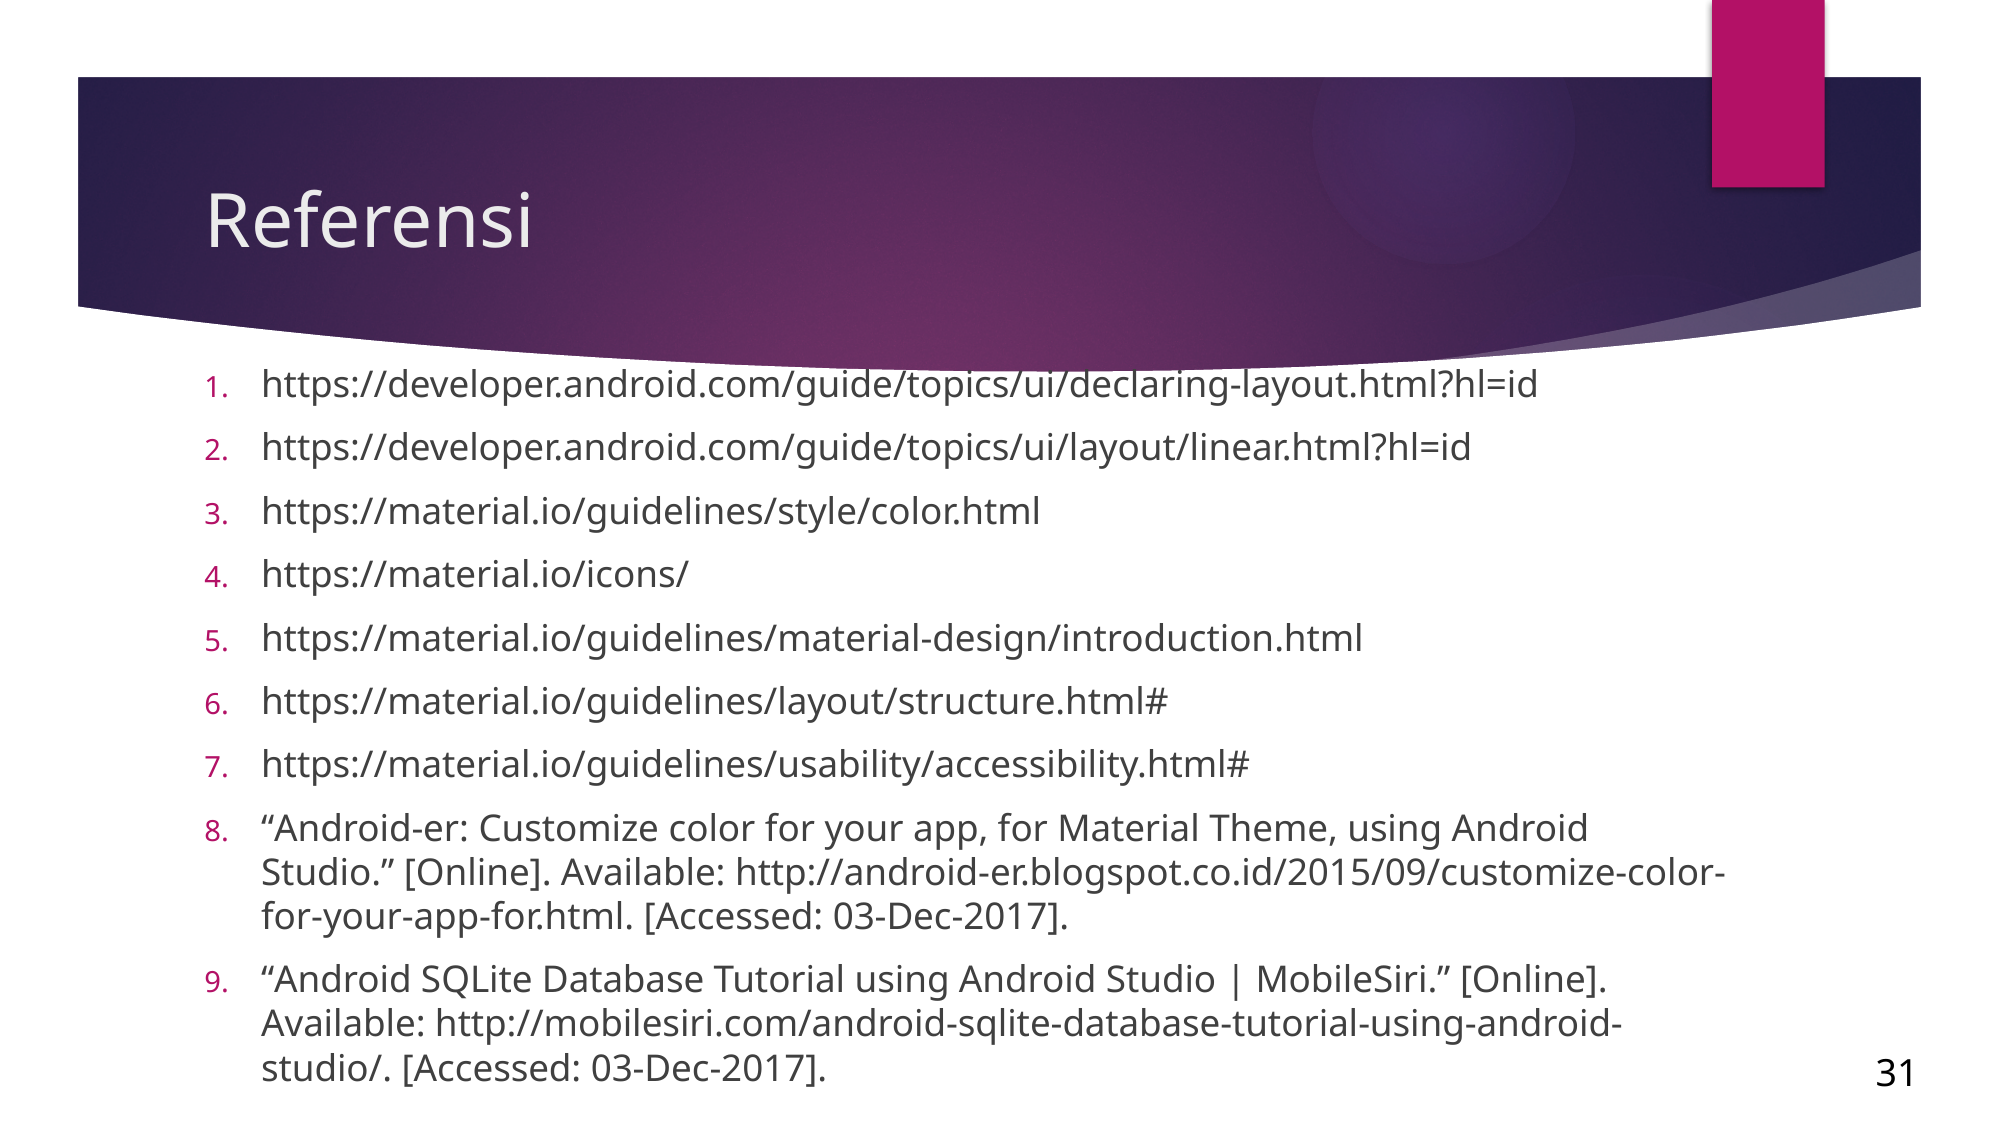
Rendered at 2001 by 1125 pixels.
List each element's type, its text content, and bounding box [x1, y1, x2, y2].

text_box 31 [1860, 1041, 1934, 1101]
title Referensi [189, 159, 1627, 276]
list https://developer.android.com/guide/topics/ui/declaring-layout.html?hl=id https://developer.android.com/guide/topics/ui/layout/linear.html?hl=id https://material.io/guidelines/style/color.html https://material.io/icons/ https://material.io/guidelines/material-design/introduction.html https://material.io/guidelines/layout/structure.html# https://material.io/guidelines/usability/accessibility.html# “Android-er: Customize color for your app, for Material Theme, using Android Studio.” [Online]. Available: http://android-er.blogspot.co.id/2015/09/customize-color-for-your-app-for.html. [Accessed: 03-Dec-2017]. “Android SQLite Database Tutorial using Android Studio | MobileSiri.” [Online]. Available: http://mobilesiri.com/android-sqlite-database-tutorial-using-android-studio/. [Accessed: 03-Dec-2017]. [189, 353, 1747, 1102]
